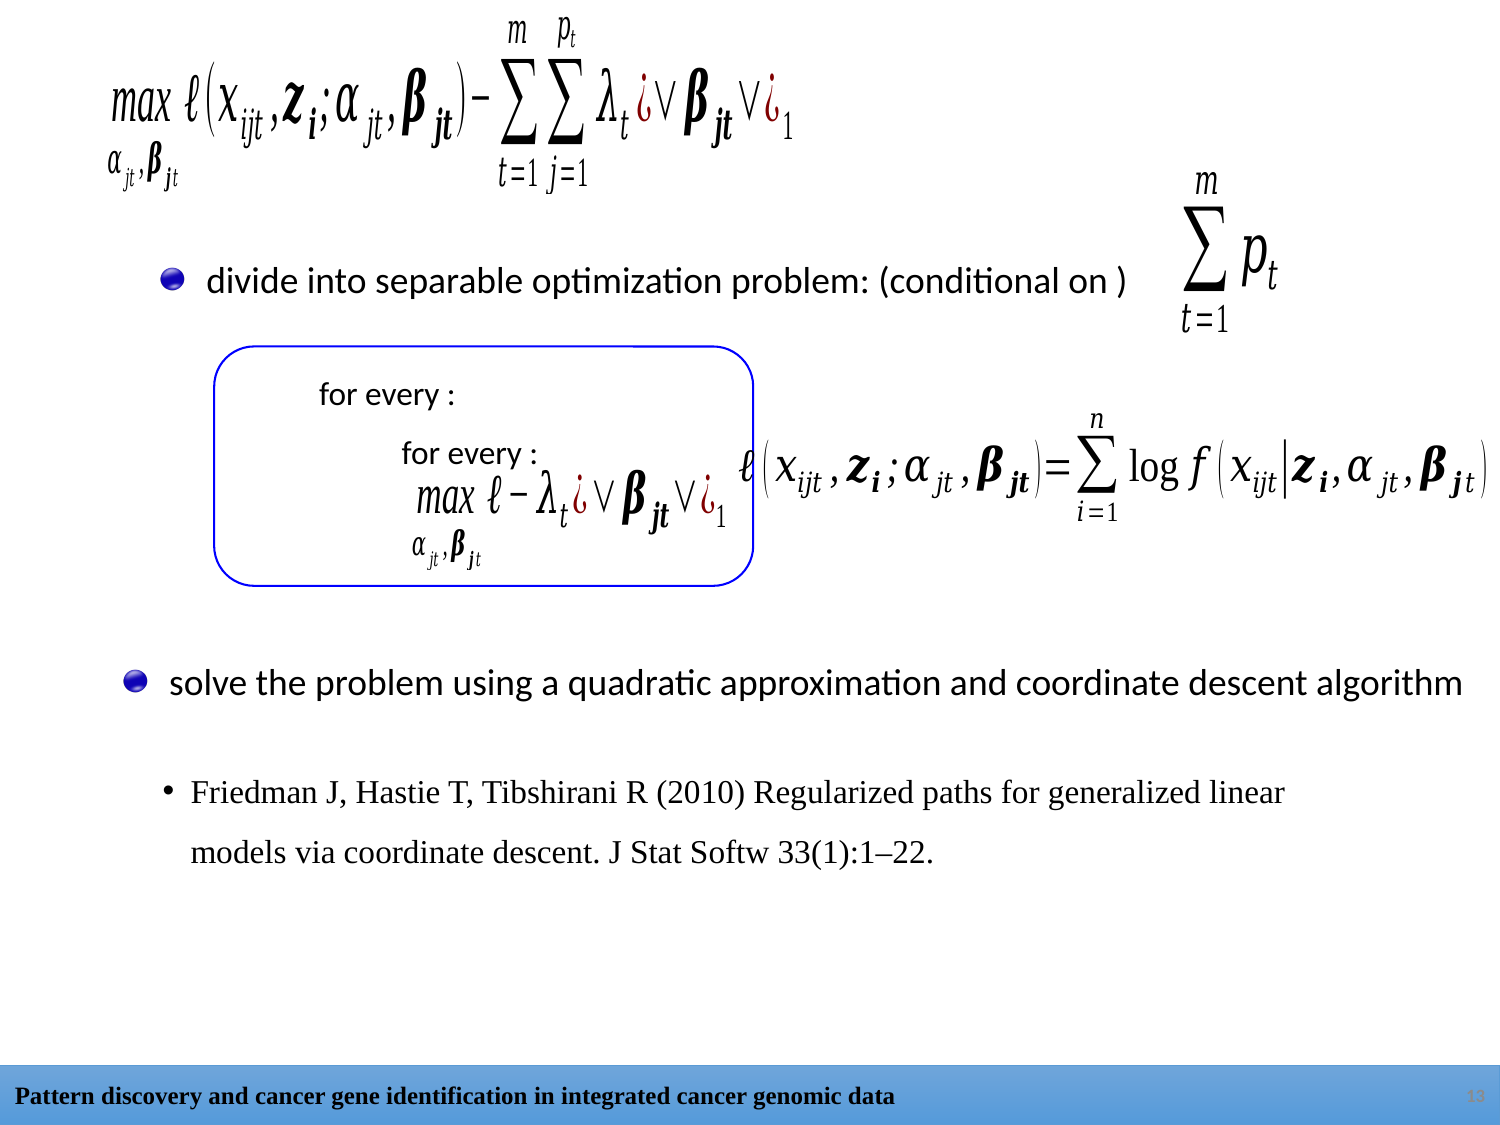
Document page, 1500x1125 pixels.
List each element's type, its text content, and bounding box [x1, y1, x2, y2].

text_box Friedman J, Hastie T, Tibshirani R (2010) Regularized paths for generalized linear models via coordinate descent. J Stat Softw 33(1):1–22. [147, 743, 1307, 878]
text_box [214, 344, 754, 586]
text_box solve the problem using a quadratic approximation and coordinate descent algorithm [107, 650, 1480, 711]
picture [122, 667, 149, 694]
slide_number 13 [1162, 1065, 1500, 1125]
picture [159, 265, 186, 292]
